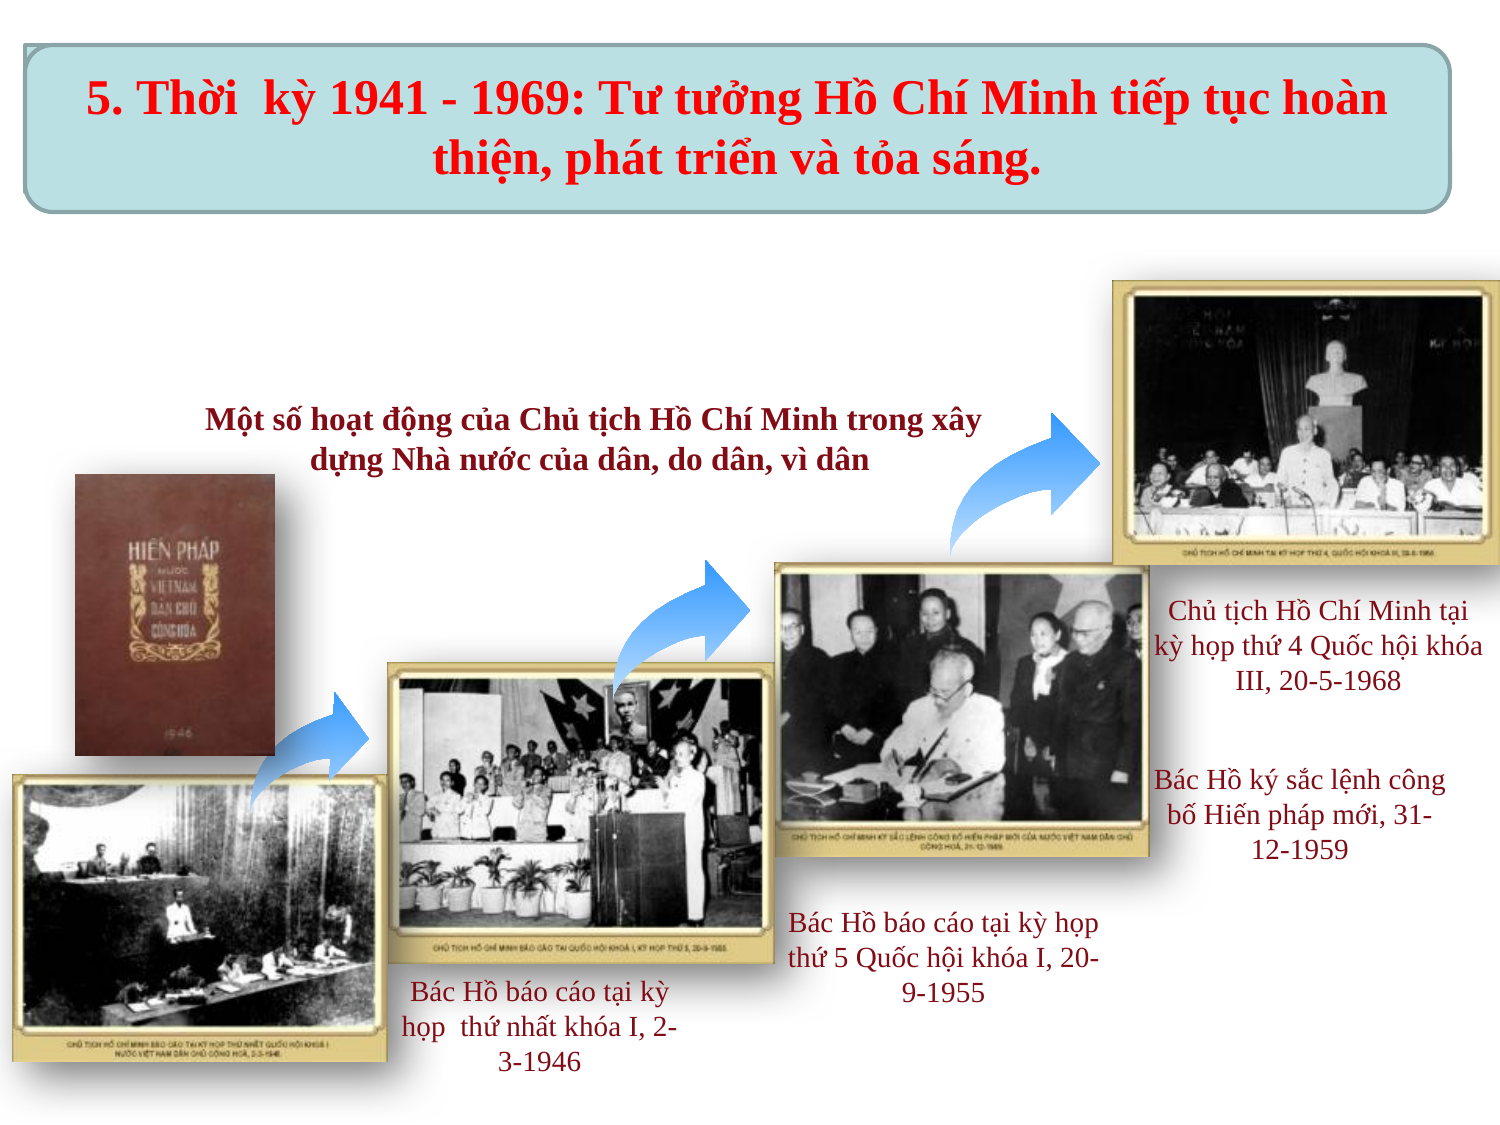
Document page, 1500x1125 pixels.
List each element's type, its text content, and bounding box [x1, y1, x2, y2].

text_box [950, 412, 1101, 557]
text_box Chủ tịch Hồ Chí Minh tại kỳ họp thứ 4 Quốc hội khóa III, 20-5-1968 [1154, 587, 1500, 700]
text_box Một số hoạt động của Chủ tịch Hồ Chí Minh trong xây dựng Nhà nước của dân, do dân, vì dân [162, 287, 1025, 488]
picture [12, 280, 1500, 1062]
text_box [322, 692, 369, 773]
text_box Bác Hồ báo cáo tại kỳ họp thứ nhất khóa I, 2-3-1946 [379, 973, 700, 1088]
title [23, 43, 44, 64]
text_box [618, 560, 751, 660]
text_box Bác Hồ báo cáo tại kỳ họp thứ 5 Quốc hội khóa I, 20-9-1955 [762, 900, 1125, 1013]
text_box 5. Thời kỳ 1941 - 1969: Tư tưởng Hồ Chí Minh tiếp tục hoàn thiện, phát triển và tỏa sáng. [22, 42, 1453, 215]
text_box Bác Hồ ký sắc lệnh công bố Hiến pháp mới, 31-12-1959 [1137, 737, 1463, 888]
picture [74, 474, 276, 757]
